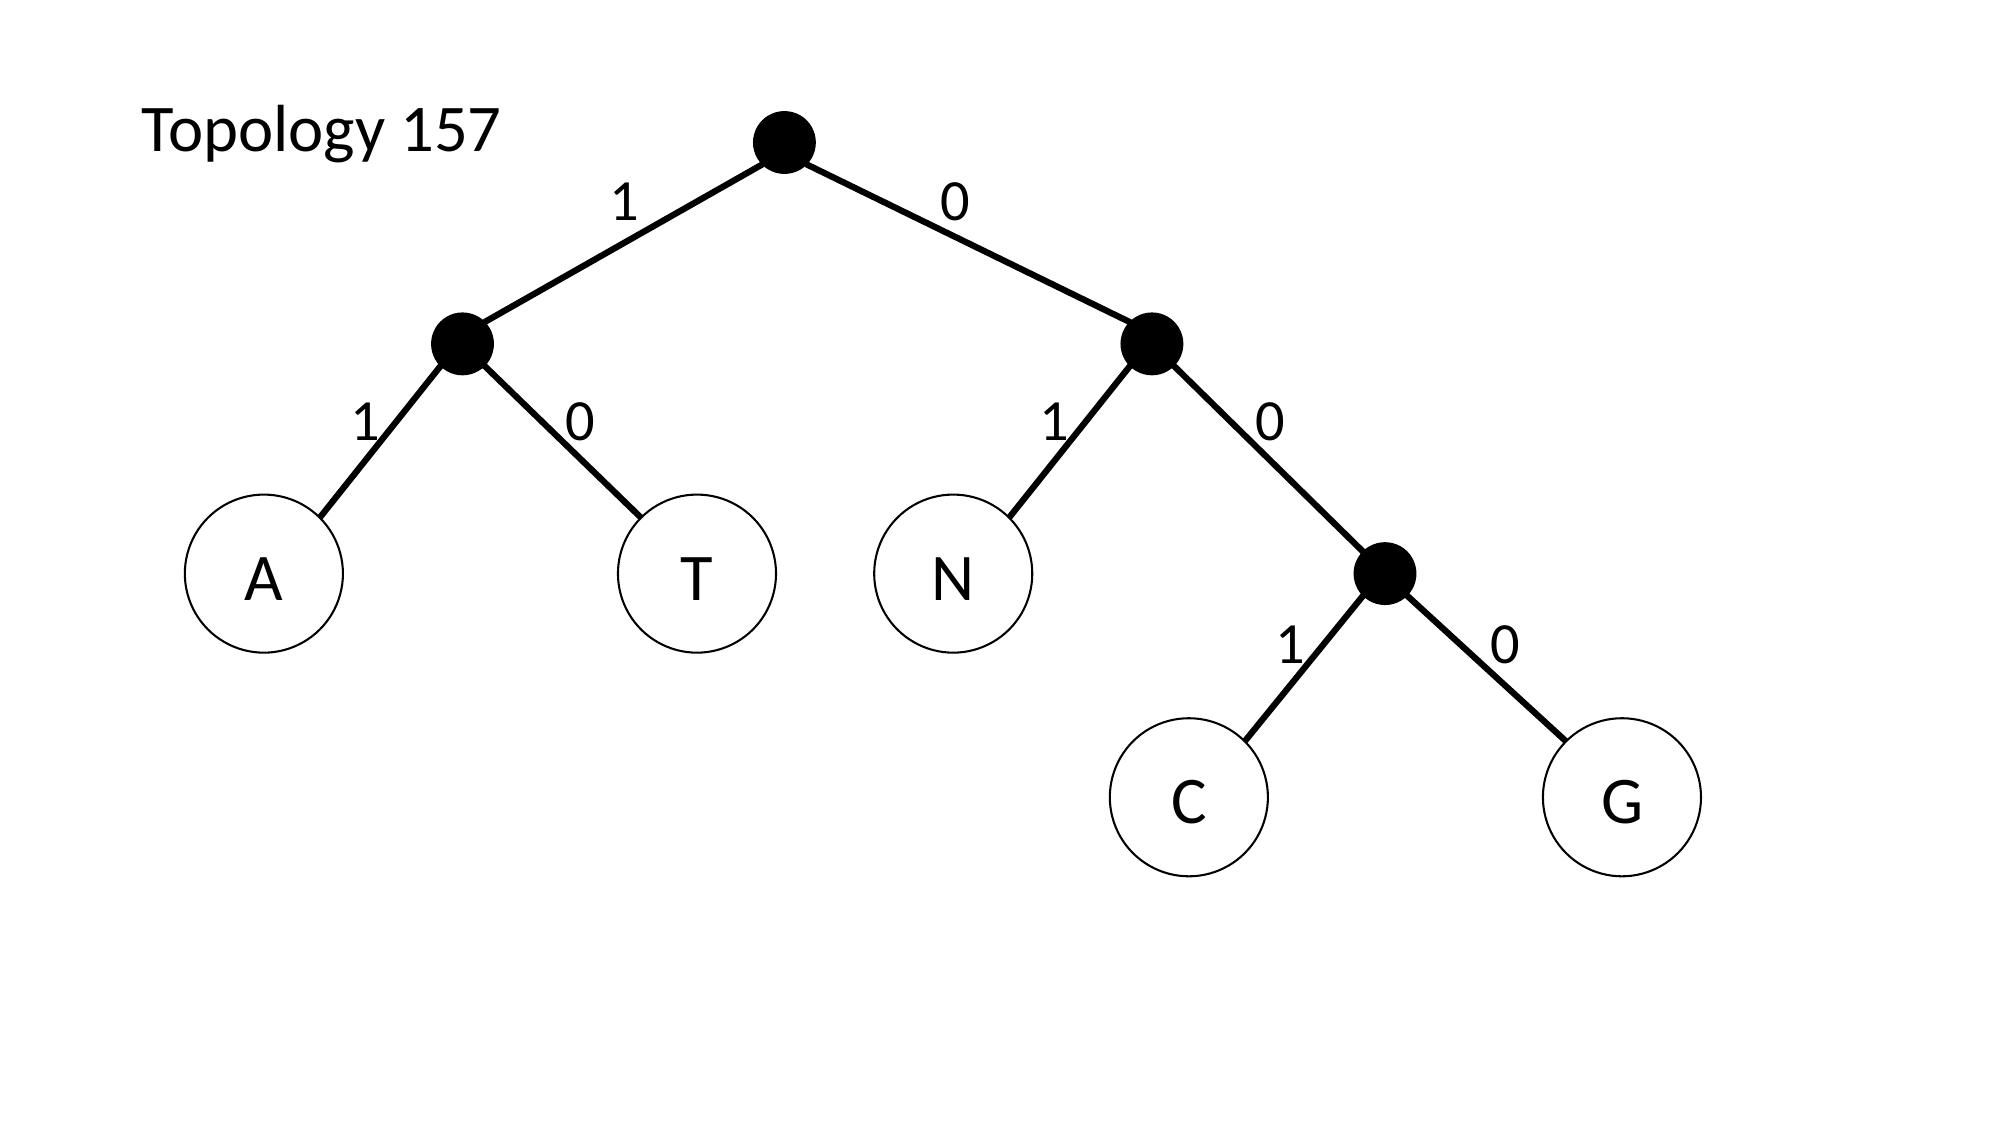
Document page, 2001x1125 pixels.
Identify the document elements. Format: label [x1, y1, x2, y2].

text_box [126, 76, 1703, 878]
